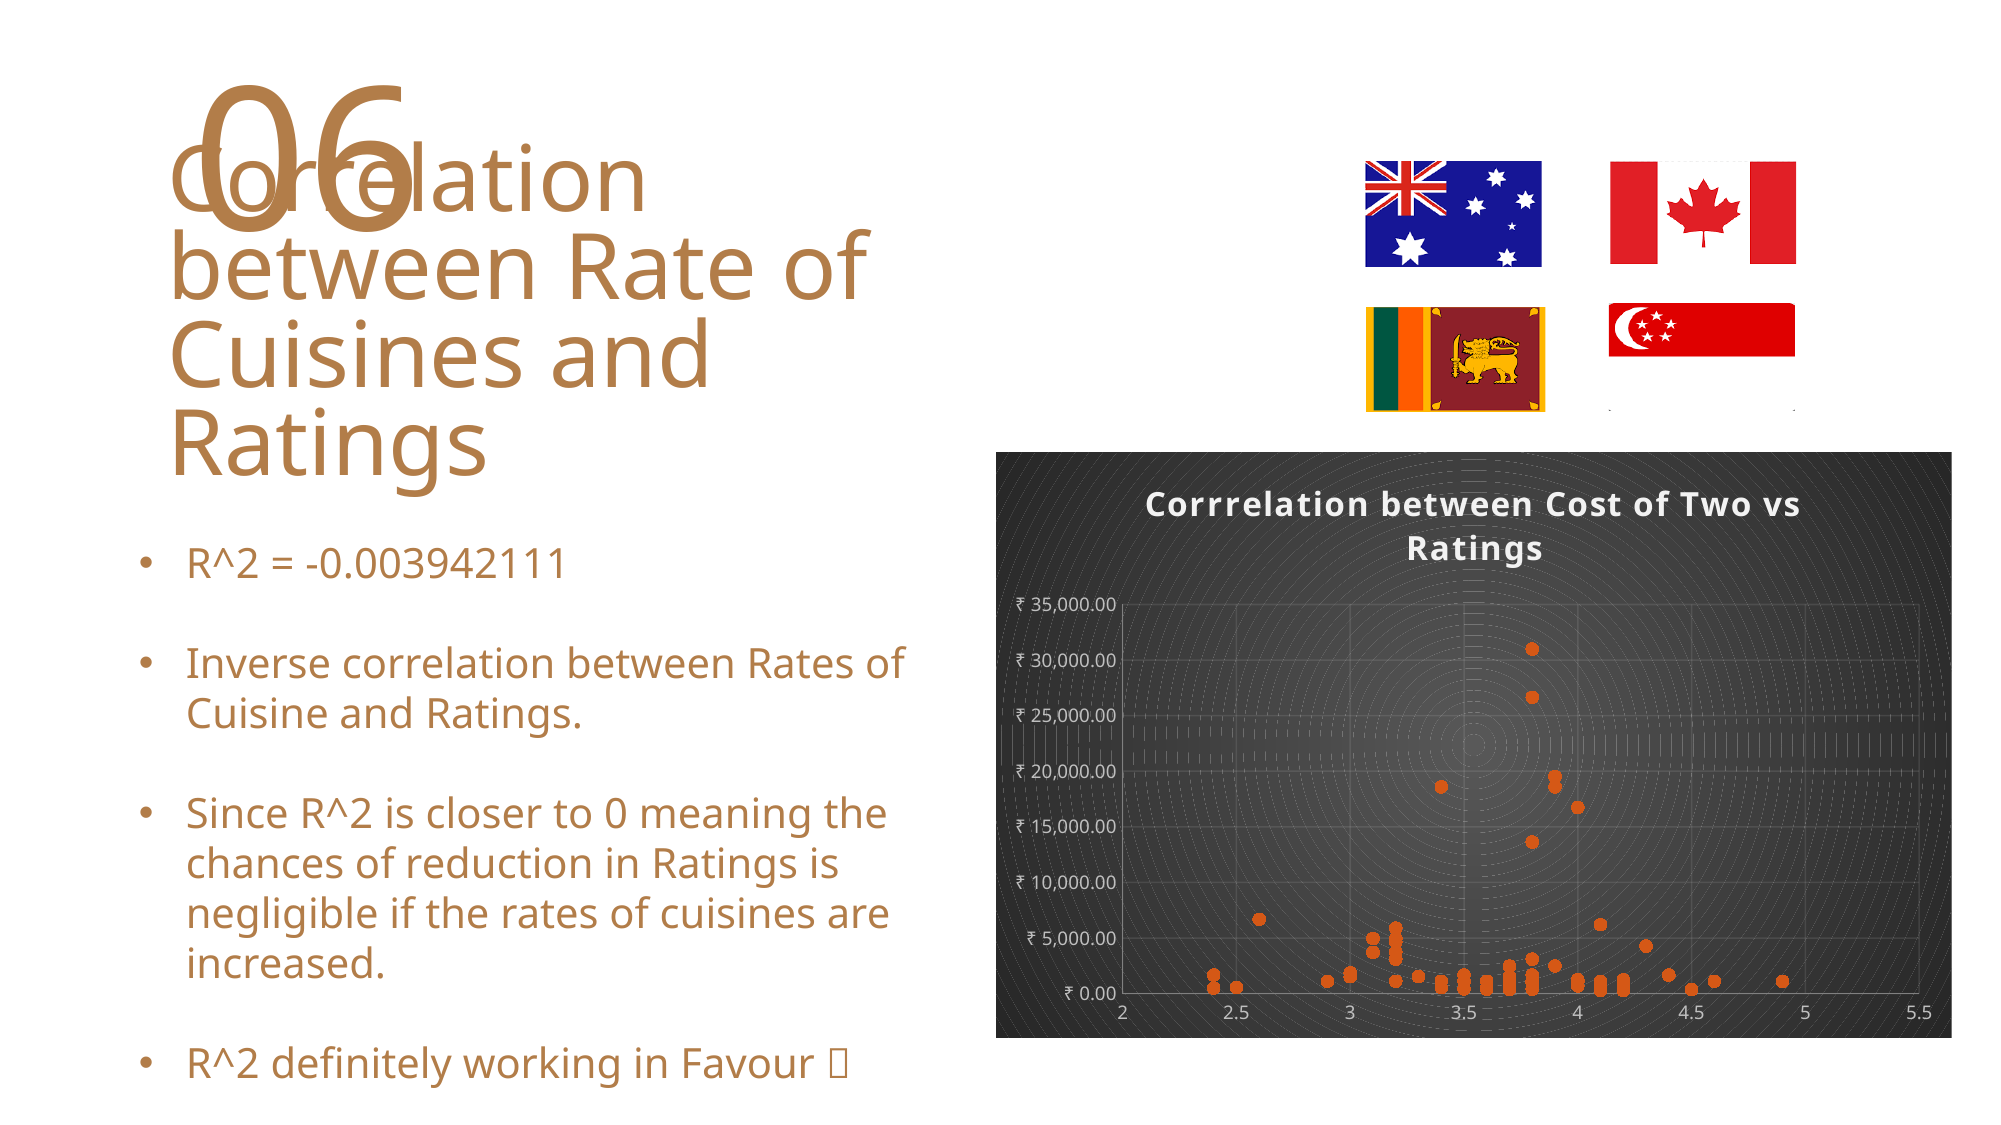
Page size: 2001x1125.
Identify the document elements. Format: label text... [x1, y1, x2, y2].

picture [1365, 306, 1546, 413]
title Correlation between Rate of Cuisines and Ratings [147, 64, 1000, 514]
picture [1364, 161, 1543, 268]
title 06 [172, 79, 592, 253]
picture [1608, 302, 1796, 411]
text_box R^2 = -0.003942111 Inverse correlation between Rates of Cuisine and Ratings. Since R^2 is closer to 0 meaning the chances of reduction in Ratings is negligible if the rates of cuisines are increased. R^2 definitely working in Favour  [124, 529, 977, 1095]
chart [995, 451, 1953, 1039]
picture [1609, 161, 1797, 265]
